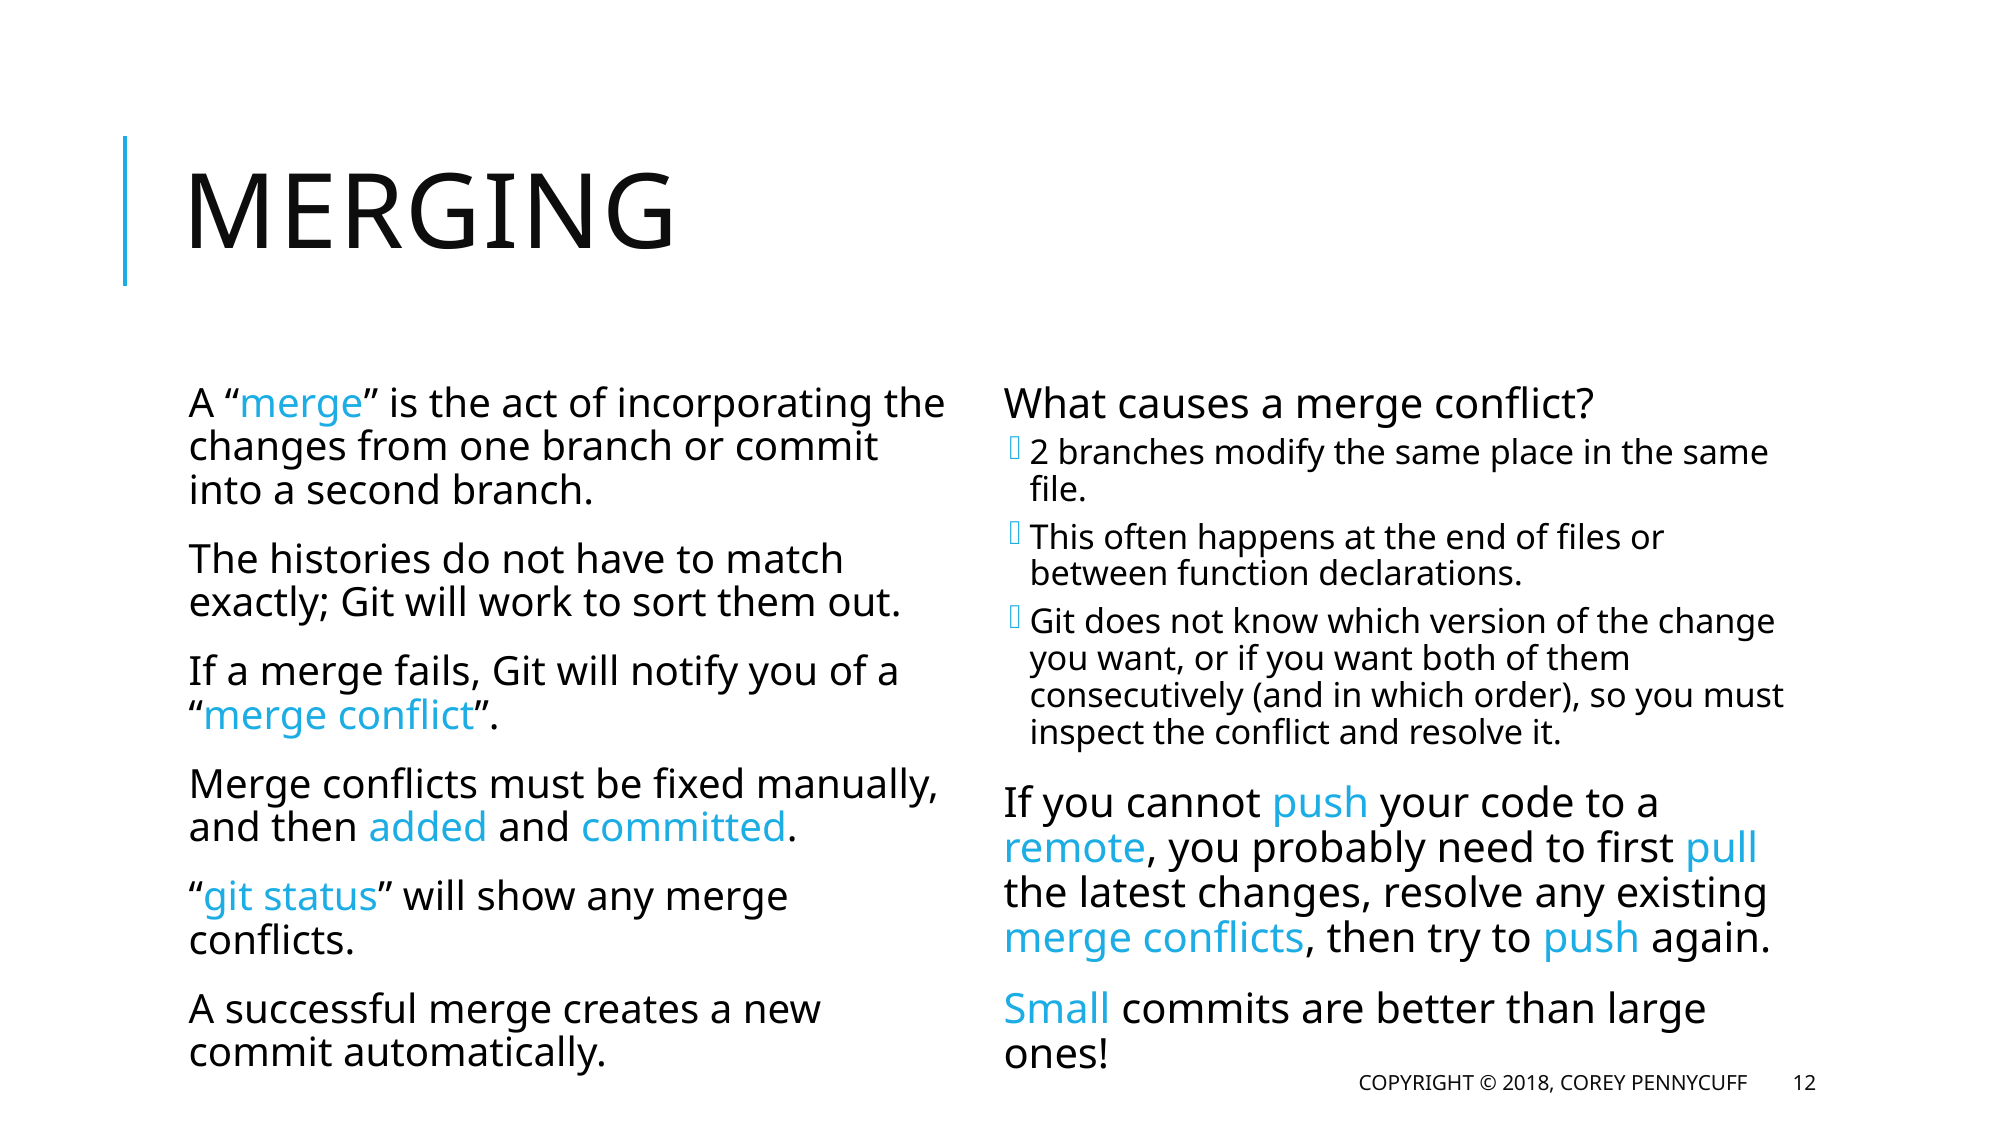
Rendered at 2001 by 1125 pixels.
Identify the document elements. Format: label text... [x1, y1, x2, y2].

title Merging [168, 96, 1763, 342]
list What causes a merge conflict? 2 branches modify the same place in the same file. This often happens at the end of files or between function declarations. Git does not know which version of the change you want, or if you want both of them consecutively (and in which order), so you must inspect the conflict and resolve it. If you cannot push your code to a remote, you probably need to first pull the latest changes, resolve any existing merge conflicts, then try to push again. Small commits are better than large ones! [982, 375, 1794, 1096]
footer Copyright © 2018, Corey Pennycuff [794, 1061, 1763, 1107]
list A “merge” is the act of incorporating the changes from one branch or commit into a second branch. The histories do not have to match exactly; Git will work to sort them out. If a merge fails, Git will notify you of a “merge conflict”. Merge conflicts must be fixed manually, and then added and committed. “git status” will show any merge conflicts. A successful merge creates a new commit automatically. [168, 375, 958, 1096]
slide_number 12 [1777, 1061, 1938, 1107]
